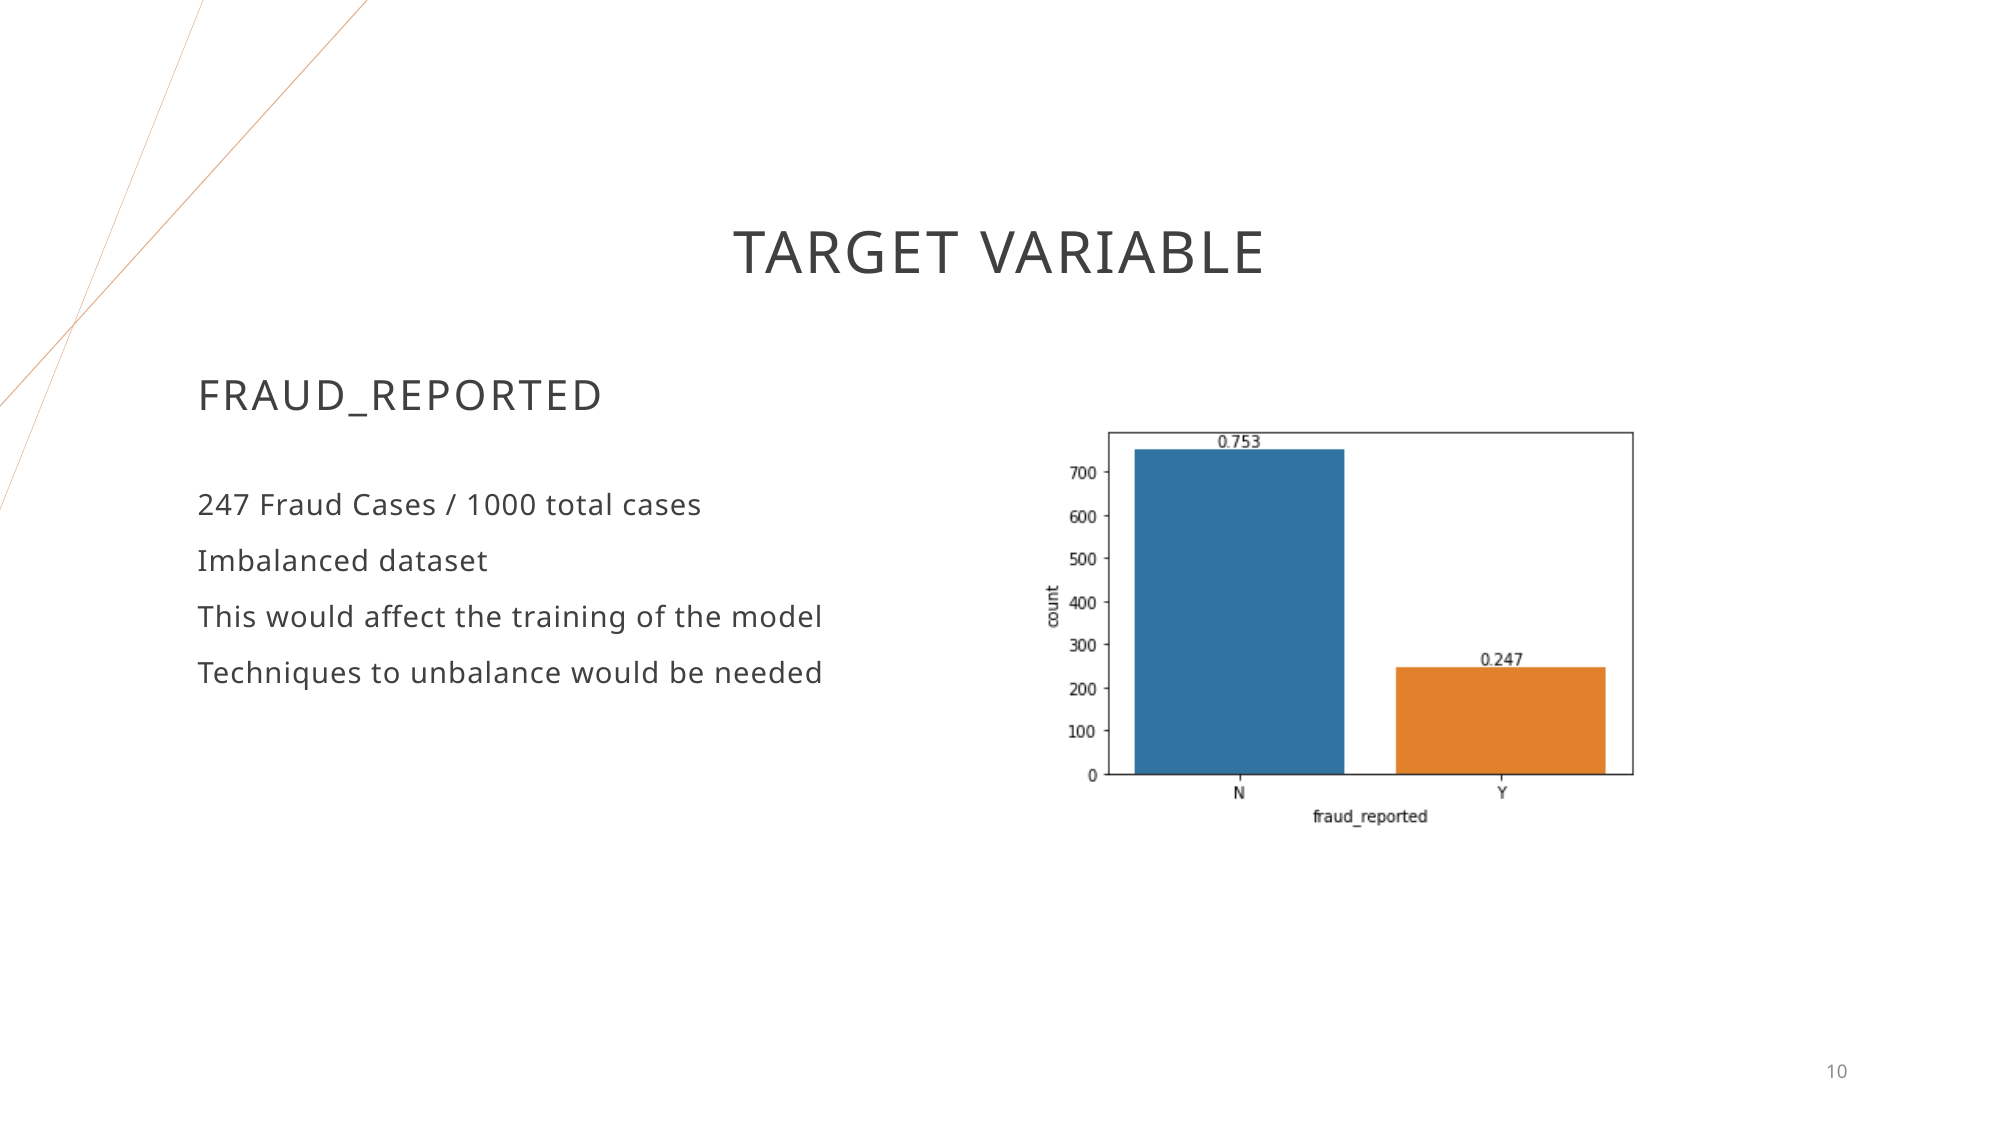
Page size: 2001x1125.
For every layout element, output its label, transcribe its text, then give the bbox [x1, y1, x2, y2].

list Fraud_reported [182, 343, 660, 427]
list 247 Fraud Cases / 1000 total cases Imbalanced dataset This would affect the training of the model Techniques to unbalance would be needed [182, 478, 1000, 933]
picture [1038, 426, 1637, 828]
slide_number 10 [1412, 1042, 1863, 1103]
title Target variable [309, 146, 1691, 364]
